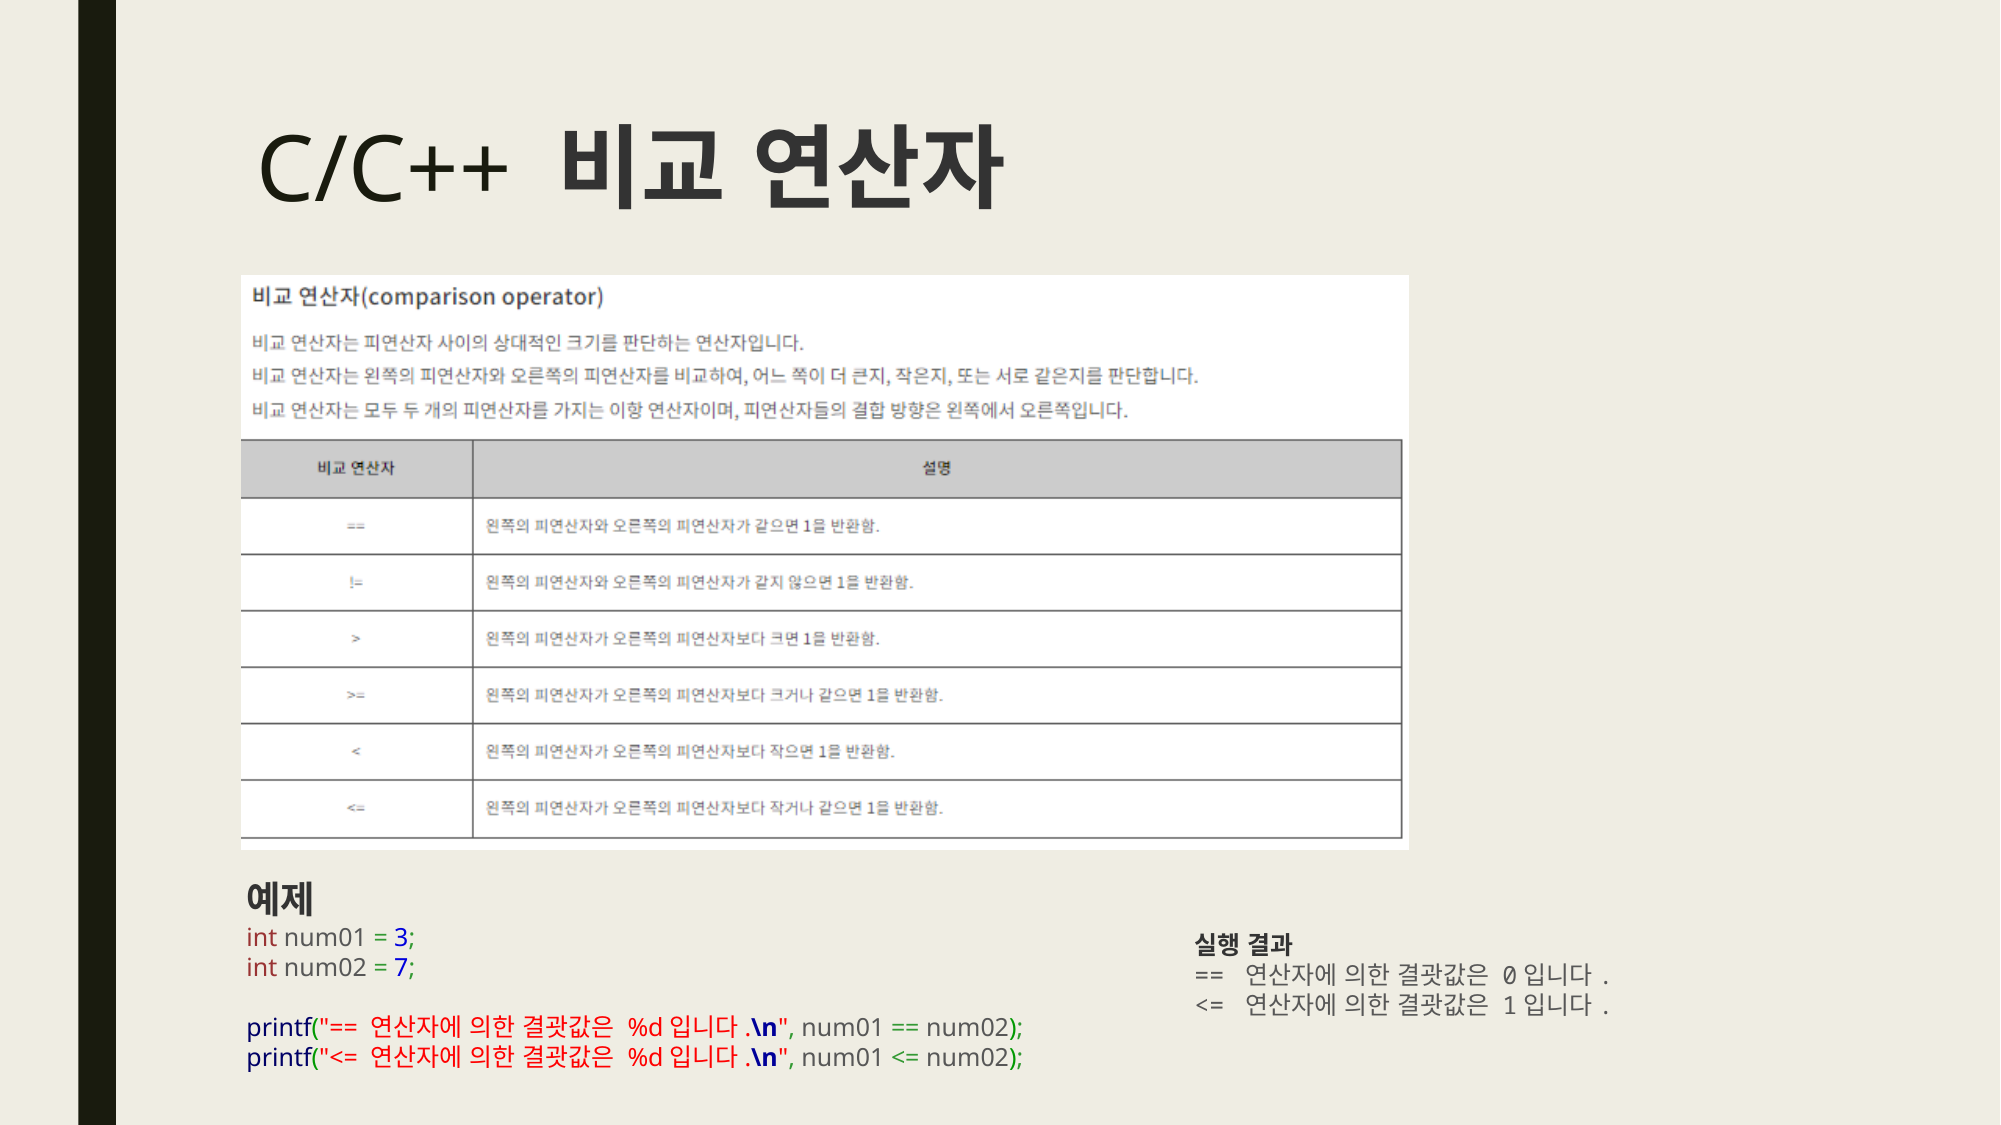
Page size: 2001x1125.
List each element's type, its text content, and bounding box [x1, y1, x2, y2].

text_box 예제 int num01 = 3; int num02 = 7; printf("== 연산자에 의한 결괏값은 %d입니다.\n", num01 == num02); printf("<= 연산자에 의한 결괏값은 %d입니다.\n", num01 <= num02); [231, 868, 1232, 1079]
text_box 실행 결과 == 연산자에 의한 결괏값은 0입니다. <= 연산자에 의한 결괏값은 1입니다. [1179, 921, 1785, 1027]
picture [241, 275, 1409, 850]
title C/C++ 비교 연산자 [241, 115, 1085, 234]
